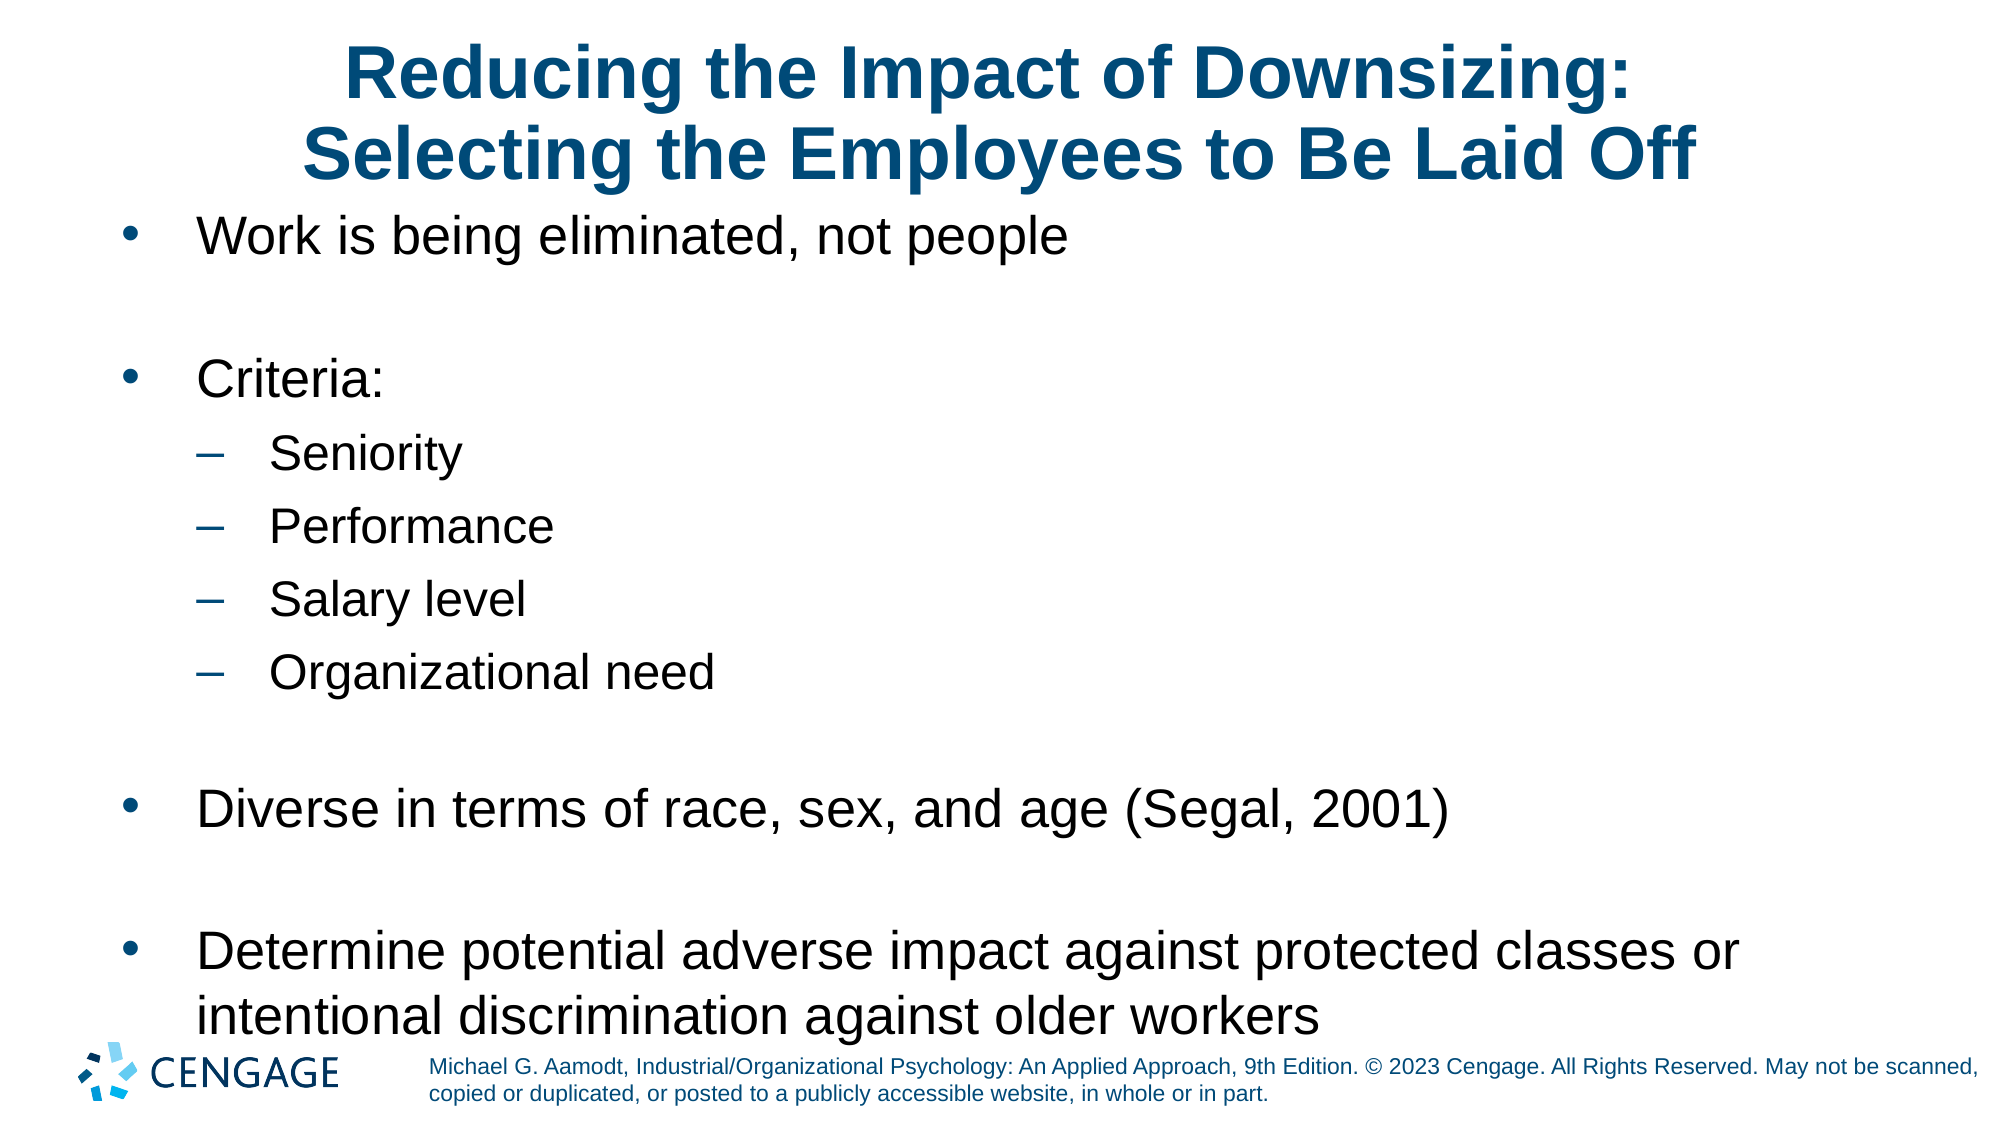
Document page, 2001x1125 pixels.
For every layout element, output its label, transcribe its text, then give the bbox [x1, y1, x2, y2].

list Work is being eliminated, not people Criteria: Seniority Performance Salary level Organizational need Diverse in terms of race, sex, and age (Segal, 2001) Determine potential adverse impact against protected classes or intentional discrimination against older workers [121, 200, 1879, 988]
title Reducing the Impact of Downsizing: Selecting the Employees to Be Laid Off [137, 59, 1863, 171]
picture [78, 1042, 338, 1101]
